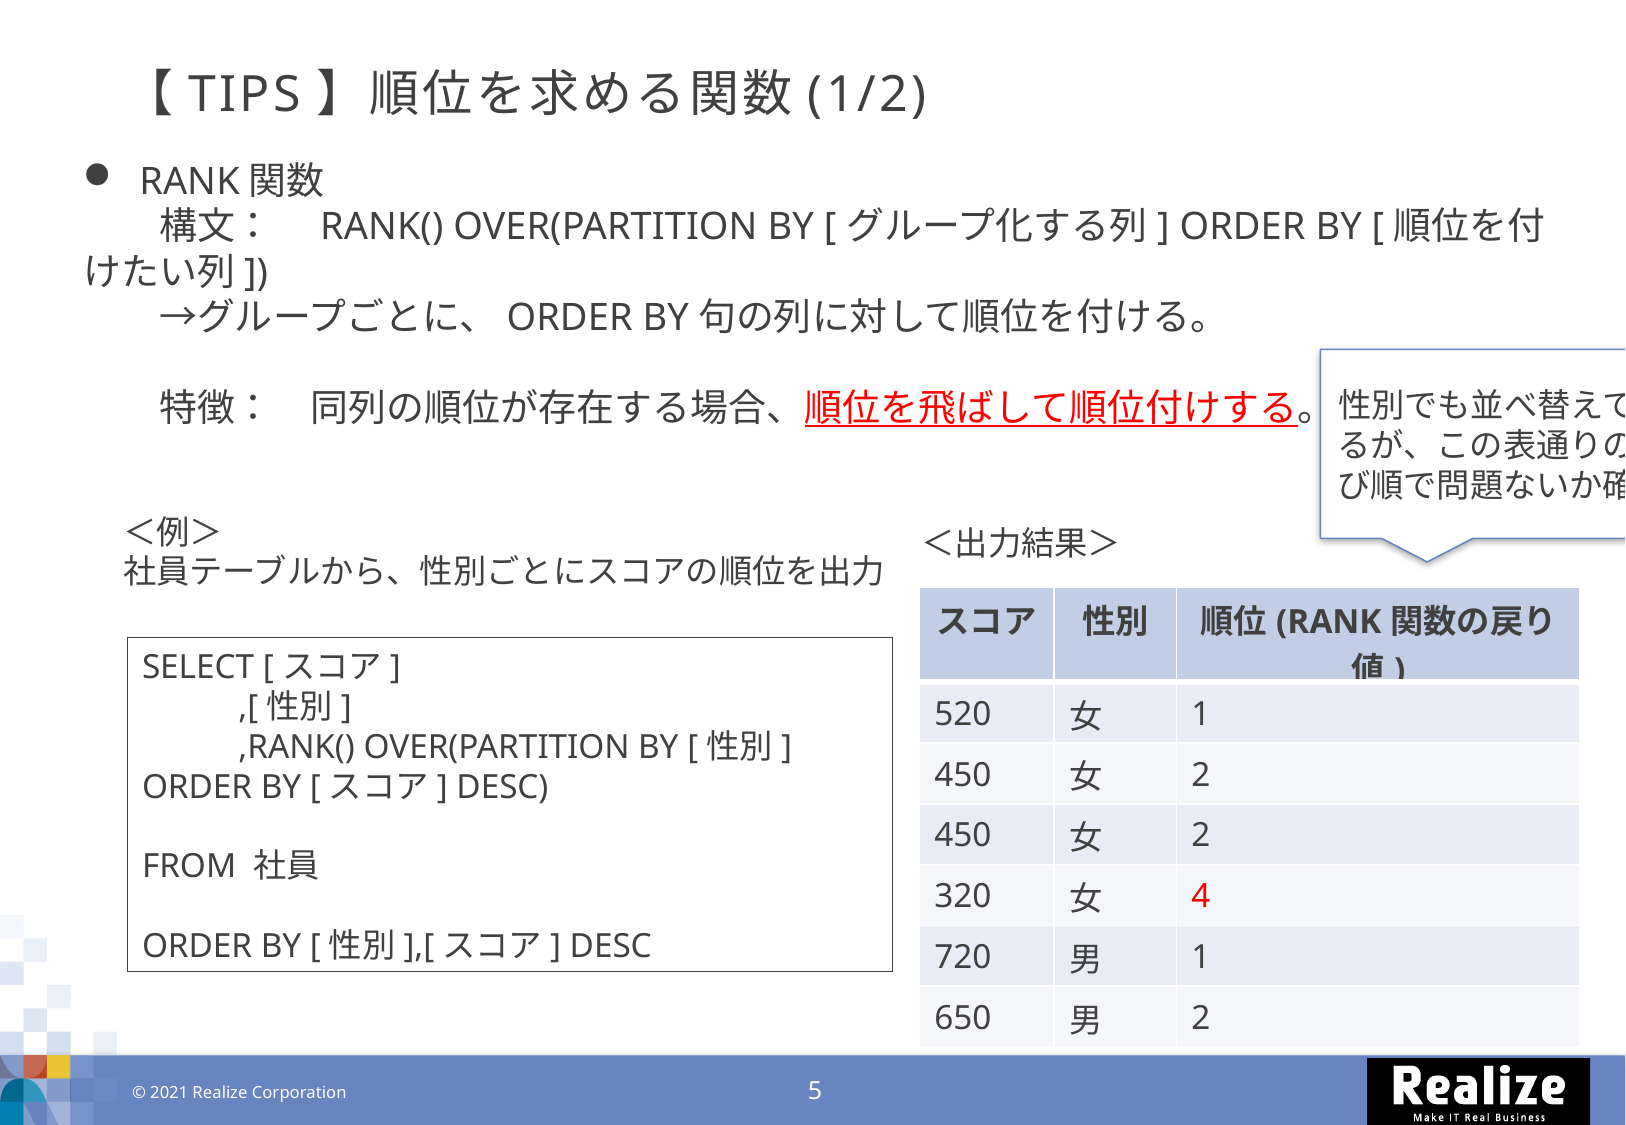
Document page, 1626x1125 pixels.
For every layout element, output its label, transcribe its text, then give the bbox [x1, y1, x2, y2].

table_cell 4 [1177, 866, 1579, 925]
table_cell 2 [1177, 744, 1579, 803]
table_cell 320 [920, 866, 1053, 925]
table_cell 男 [1055, 987, 1176, 1046]
text_box RANK関数 構文： RANK() OVER(PARTITION BY [グループ化する列] ORDER BY [順位を付けたい列]) →グループごとに、ORDER BY句の列に対して順位を付ける。 特徴： 同列の順位が存在する場合、順位を飛ばして順位付けする。 [68, 148, 1569, 483]
table_header 順位(RANK関数の戻り値) [1177, 588, 1579, 679]
table_header スコア [920, 588, 1053, 679]
table_cell 2 [1177, 805, 1579, 864]
title 【TIPS】順位を求める関数(1/2) [108, 54, 1167, 148]
table_cell 720 [920, 926, 1053, 985]
table_cell 450 [920, 744, 1053, 803]
table_cell 女 [1055, 805, 1176, 864]
table_cell 520 [920, 685, 1053, 742]
table_cell 650 [920, 987, 1053, 1046]
text_box 性別でも並べ替えているが、この表通りの並び順で問題ないか確認 [1319, 348, 1625, 563]
text_box SELECT [スコア] ,[性別] ,RANK() OVER(PARTITION BY [性別] ORDER BY [スコア] DESC) FROM 社員 ORDER BY [性別],[スコア] DESC [127, 637, 893, 972]
table_cell 2 [1177, 987, 1579, 1046]
text_box ＜例＞ 社員テーブルから、性別ごとにスコアの順位を出力 [108, 503, 920, 598]
table_cell 女 [1055, 685, 1176, 742]
table_cell 女 [1055, 866, 1176, 925]
table_cell 1 [1177, 685, 1579, 742]
table_cell 男 [1055, 926, 1176, 985]
table_cell 女 [1055, 744, 1176, 803]
table_cell 450 [920, 805, 1053, 864]
picture [1367, 1058, 1591, 1125]
table_header 性別 [1055, 588, 1176, 679]
table_cell 1 [1177, 926, 1579, 985]
text_box ＜出力結果＞ [920, 515, 1226, 570]
picture [0, 915, 117, 1125]
